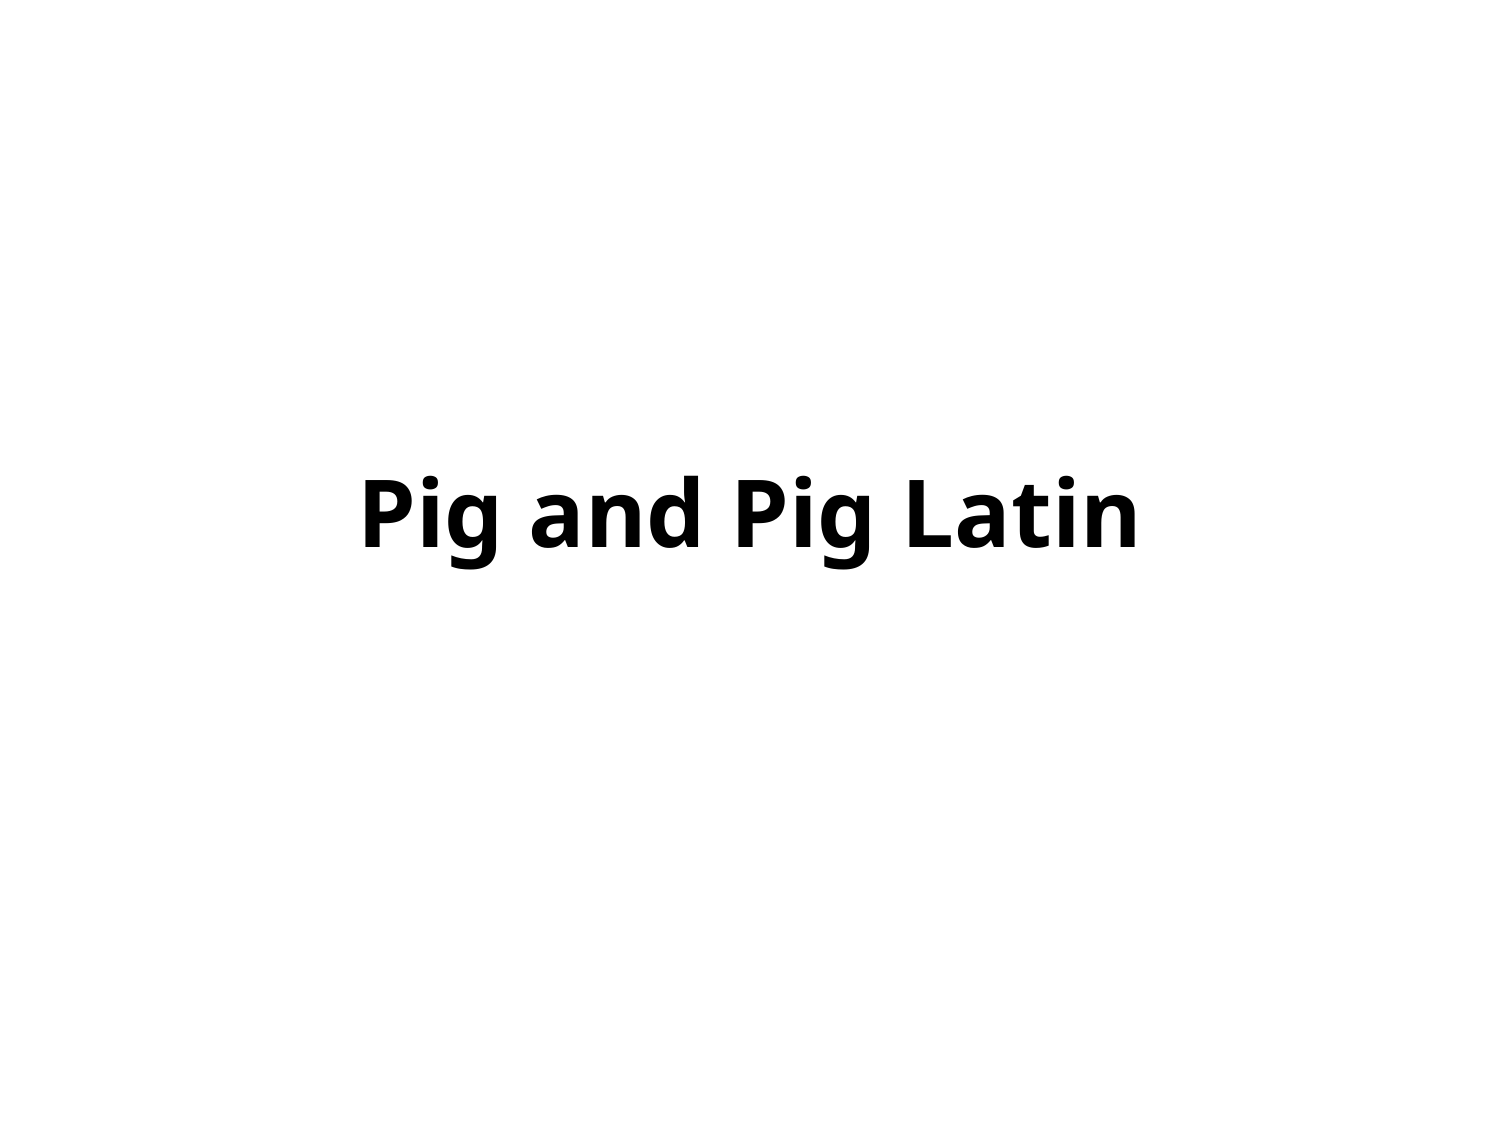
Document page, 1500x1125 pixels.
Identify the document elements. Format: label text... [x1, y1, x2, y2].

title Pig and Pig Latin [187, 184, 1313, 576]
